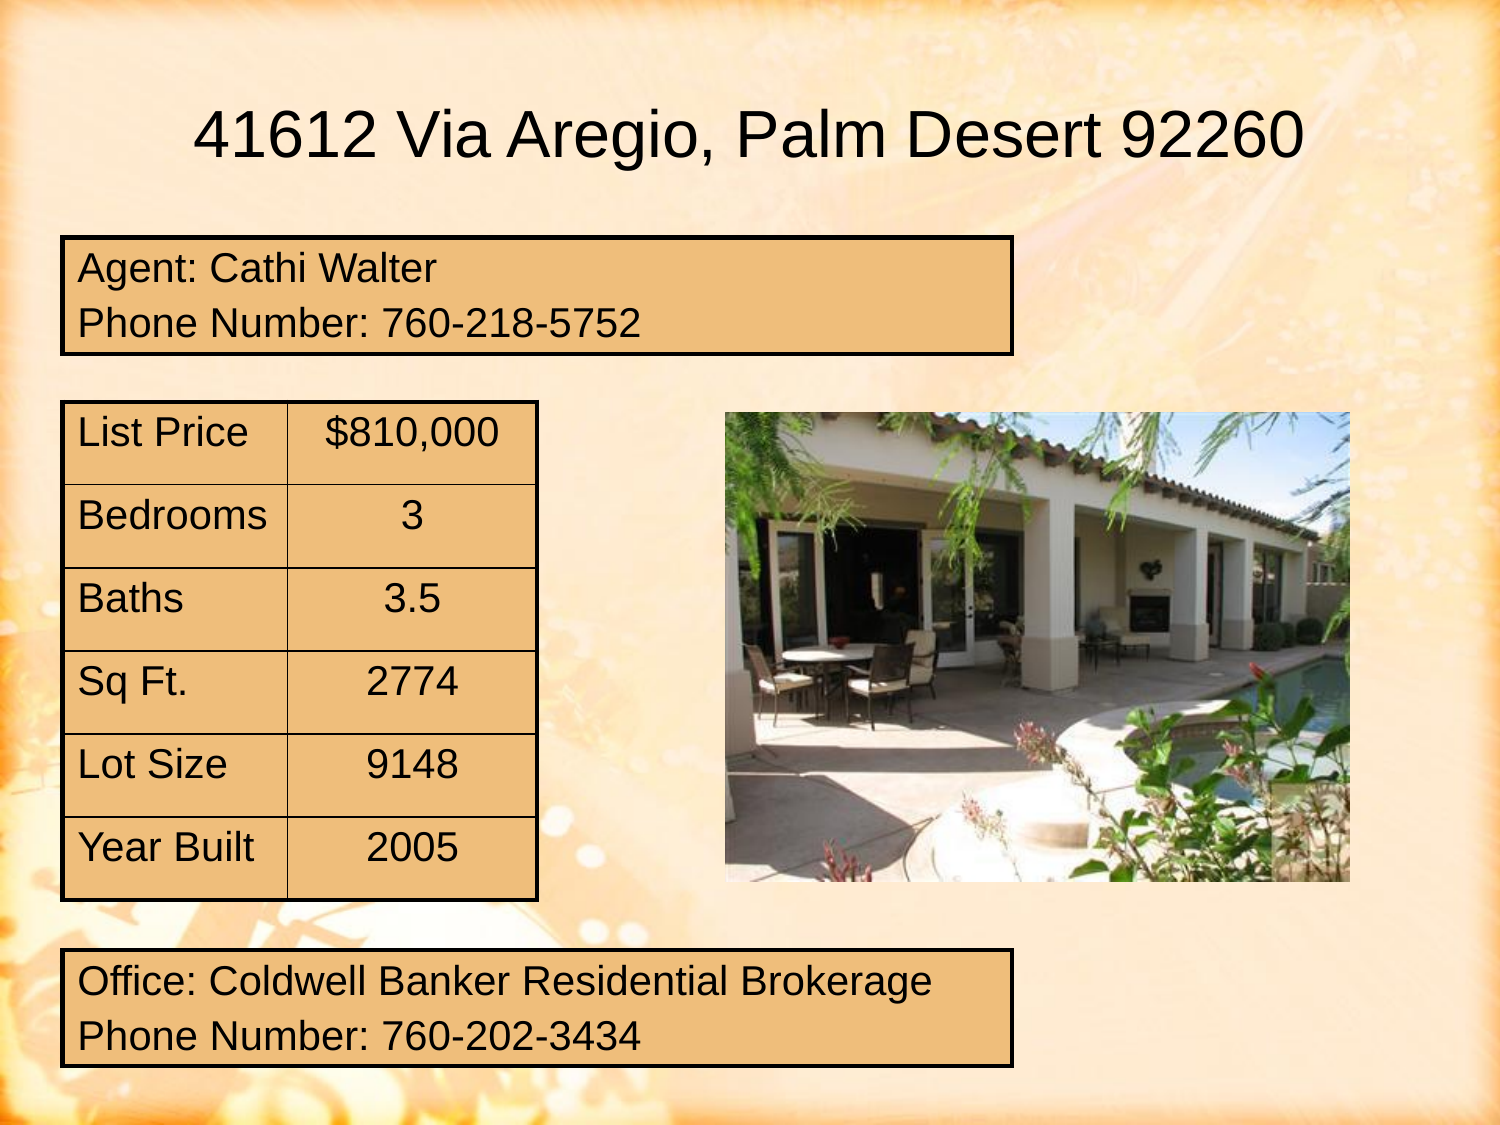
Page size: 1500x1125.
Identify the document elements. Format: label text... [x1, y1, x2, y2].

picture [0, 0, 1500, 1125]
table_cell 9148 [288, 735, 535, 816]
table_cell Lot Size [65, 735, 287, 816]
table_cell Year Built [65, 818, 287, 898]
table_cell Baths [65, 569, 287, 650]
table_header List Price [65, 404, 287, 484]
table_cell Bedrooms [65, 485, 287, 567]
table_cell 2005 [288, 818, 535, 898]
table_header $810,000 [288, 404, 535, 484]
table_header Agent: Cathi Walter Phone Number: 760-218-5752 [65, 240, 1010, 352]
table_cell 2774 [288, 652, 535, 733]
table_cell 3.5 [288, 569, 535, 650]
table_cell Sq Ft. [65, 652, 287, 733]
table_header Office: Coldwell Banker Residential Brokerage Phone Number: 760-202-3434 [65, 952, 1010, 1064]
table_cell 3 [288, 485, 535, 567]
title 41612 Via Aregio, Palm Desert 92260 [74, 37, 1426, 226]
